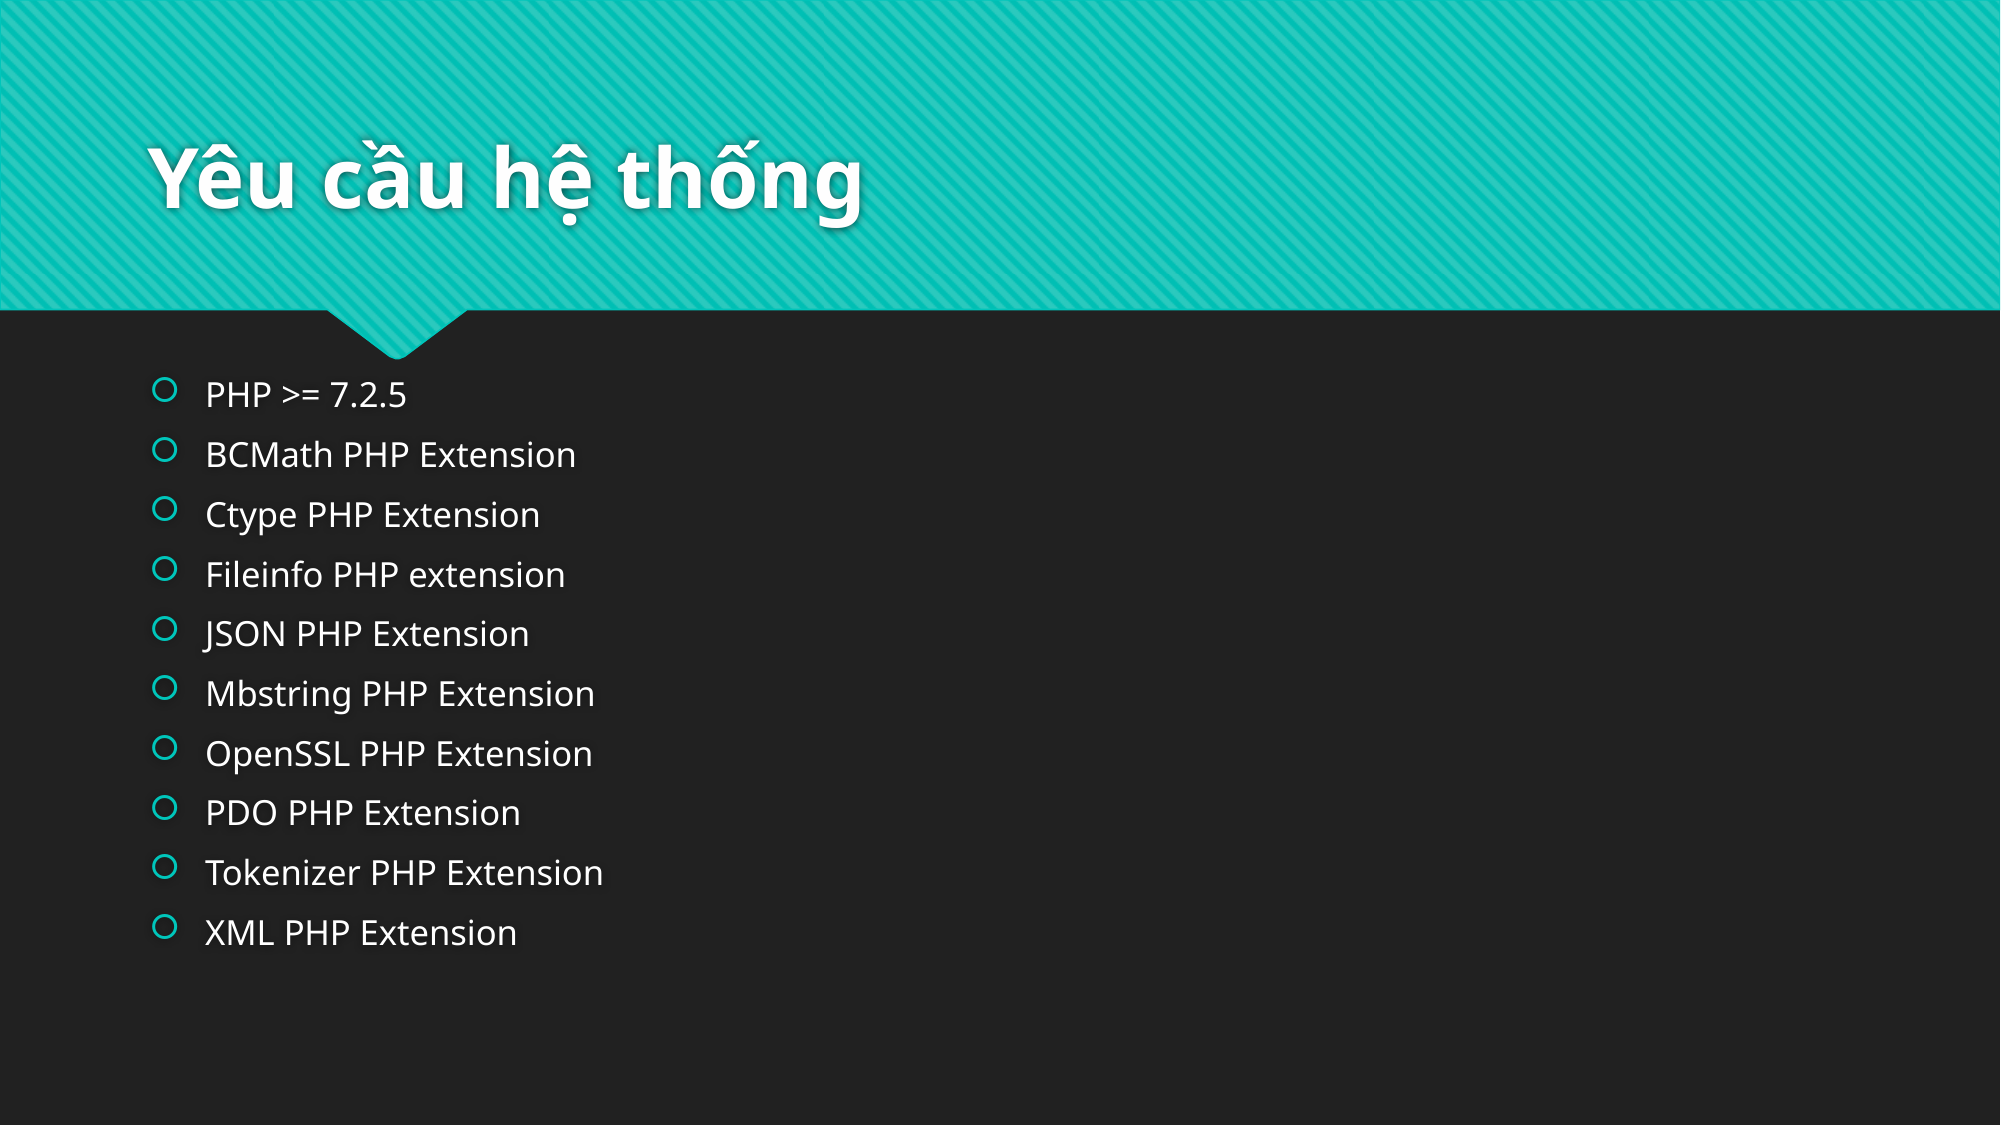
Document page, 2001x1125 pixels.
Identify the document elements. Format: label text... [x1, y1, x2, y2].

title Yêu cầu hệ thống [132, 73, 1868, 233]
list PHP >= 7.2.5 BCMath PHP Extension Ctype PHP Extension Fileinfo PHP extension JSON PHP Extension Mbstring PHP Extension OpenSSL PHP Extension PDO PHP Extension Tokenizer PHP Extension XML PHP Extension [134, 364, 1866, 962]
